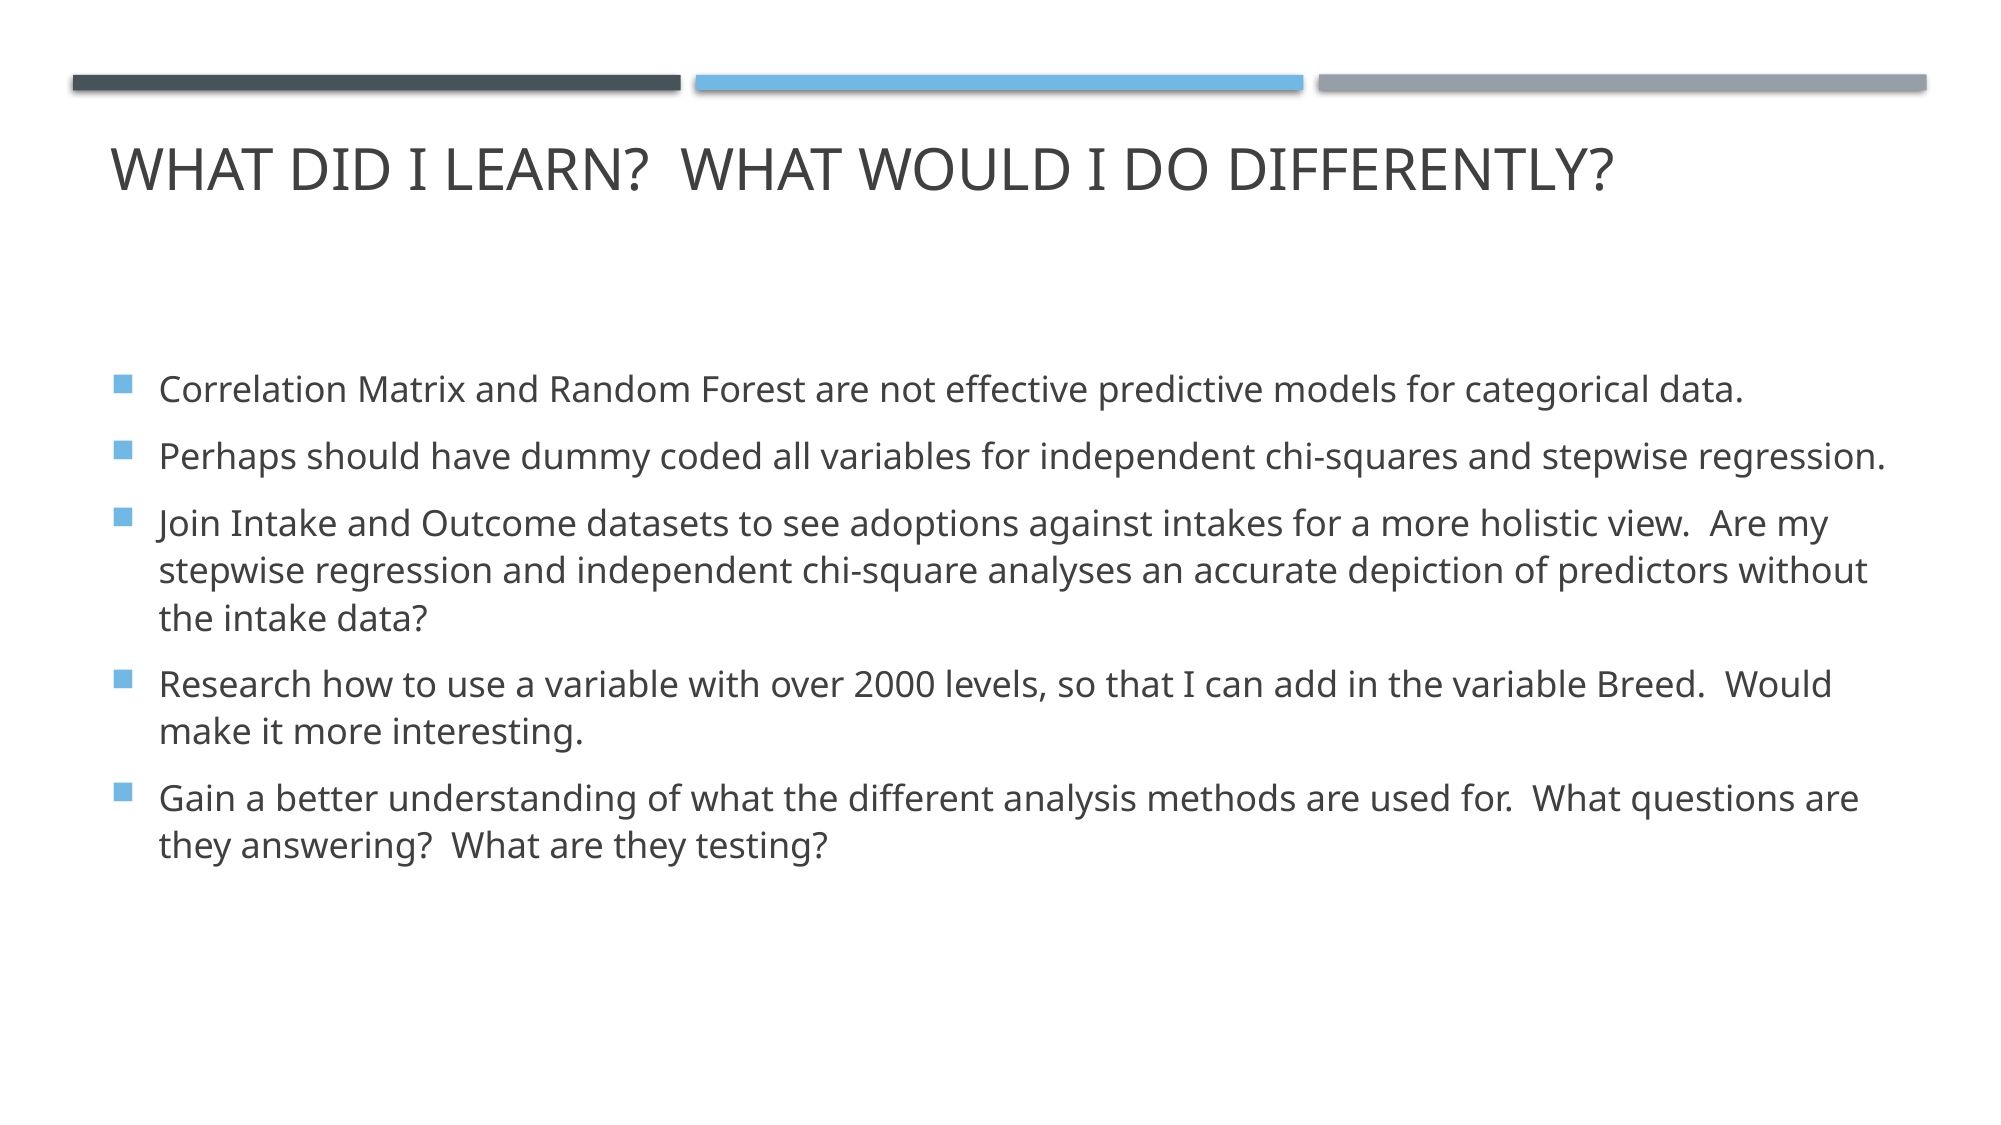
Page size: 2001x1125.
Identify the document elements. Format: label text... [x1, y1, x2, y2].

list Correlation Matrix and Random Forest are not effective predictive models for categorical data. Perhaps should have dummy coded all variables for independent chi-squares and stepwise regression. Join Intake and Outcome datasets to see adoptions against intakes for a more holistic view. Are my stepwise regression and independent chi-square analyses an accurate depiction of predictors without the intake data? Research how to use a variable with over 2000 levels, so that I can add in the variable Breed. Would make it more interesting. Gain a better understanding of what the different analysis methods are used for. What questions are they answering? What are they testing? [95, 256, 1905, 1101]
title What did I learn? What would I do differently? [95, 115, 1905, 210]
